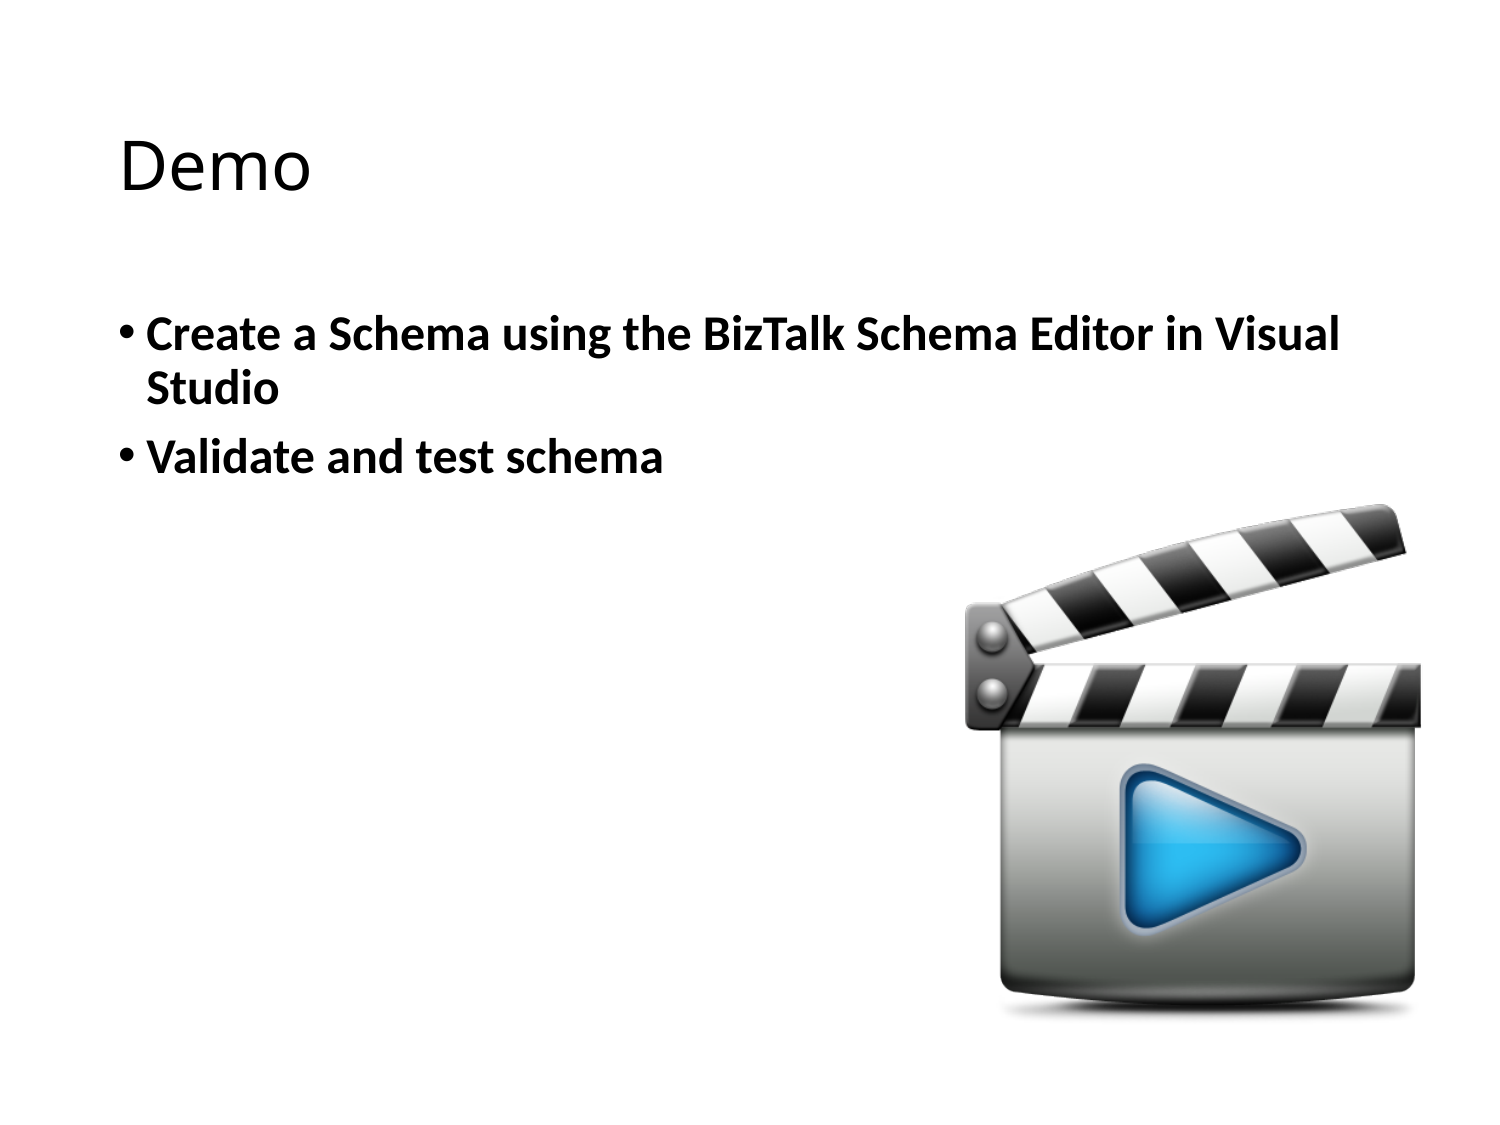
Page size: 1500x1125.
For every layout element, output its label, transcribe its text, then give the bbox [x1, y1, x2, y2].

list Create a Schema using the BizTalk Schema Editor in Visual Studio Validate and test schema [103, 299, 1397, 1014]
title Demo [103, 59, 1397, 278]
picture [878, 456, 1500, 1079]
